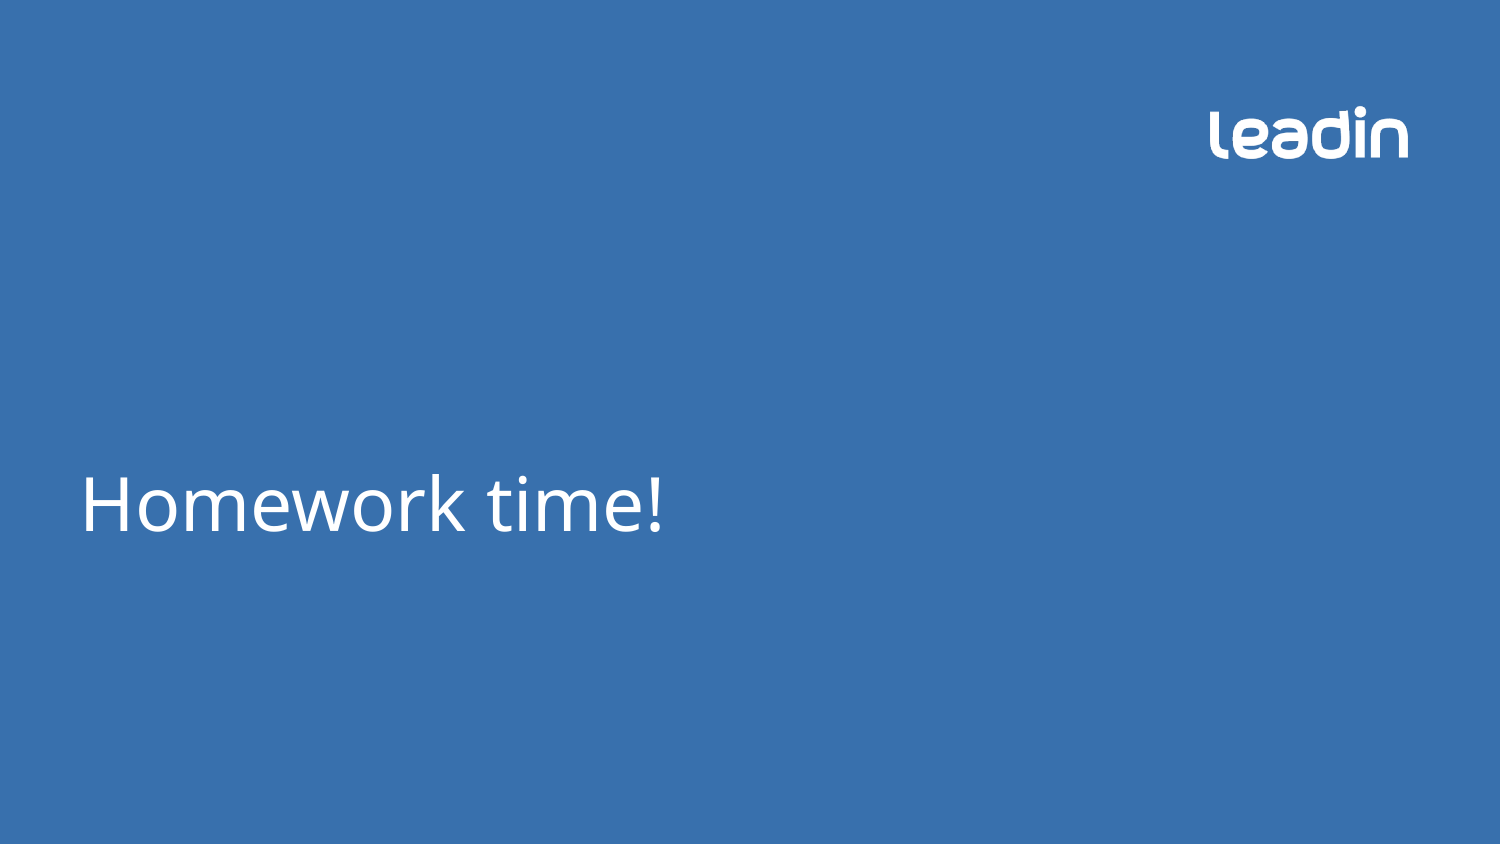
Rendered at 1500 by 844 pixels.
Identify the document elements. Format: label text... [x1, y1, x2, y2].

picture [1193, 102, 1424, 162]
title Homework time! [64, 449, 1447, 677]
